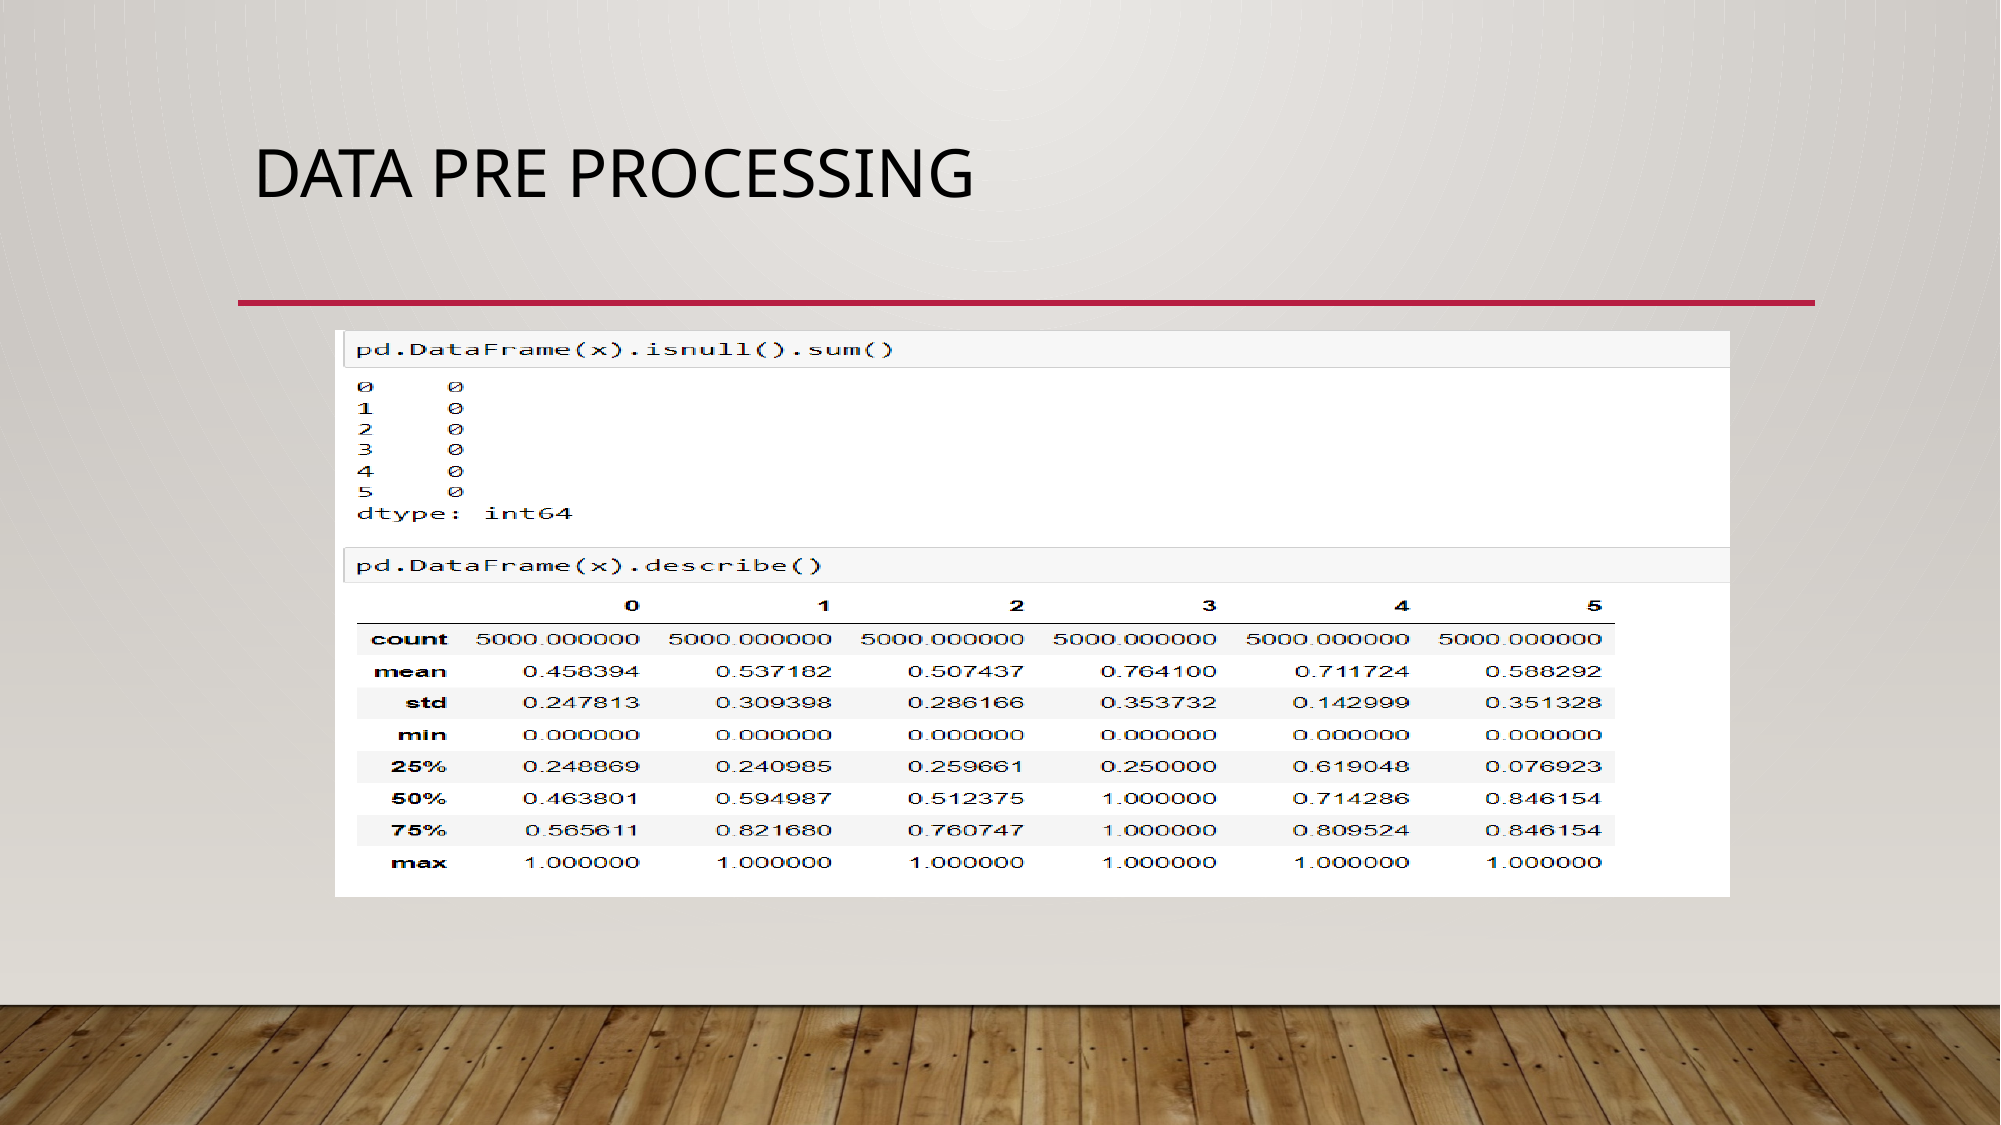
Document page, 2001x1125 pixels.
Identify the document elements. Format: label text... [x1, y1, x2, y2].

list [335, 330, 1730, 897]
title Data pre processing [238, 131, 1814, 305]
picture [0, 1005, 2000, 1125]
